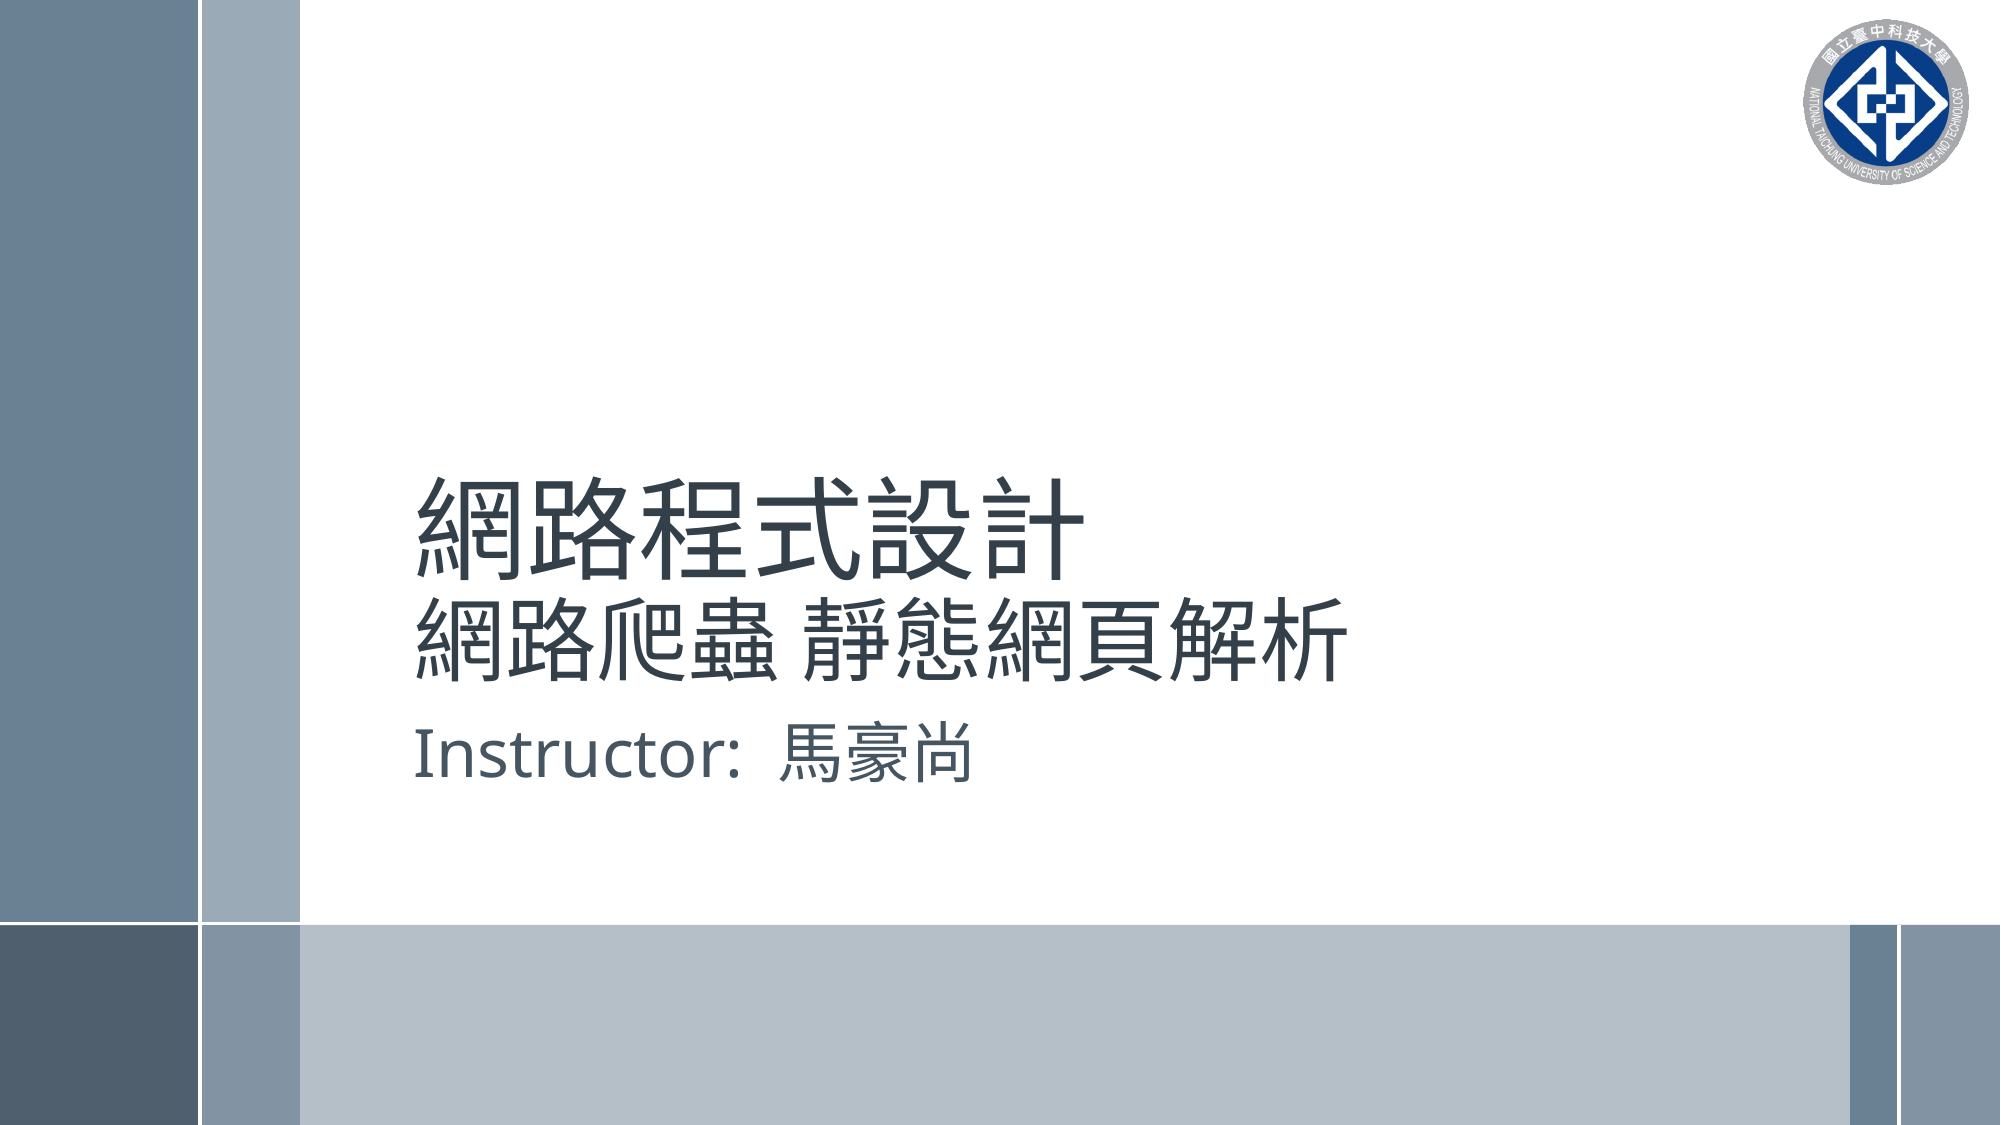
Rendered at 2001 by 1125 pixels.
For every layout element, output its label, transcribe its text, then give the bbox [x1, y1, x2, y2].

subtitle Instructor: 馬豪尚 [398, 712, 1632, 896]
title 網路程式設計 網路爬蟲 靜態網頁解析 [398, 262, 1788, 703]
picture [1803, 19, 1969, 185]
